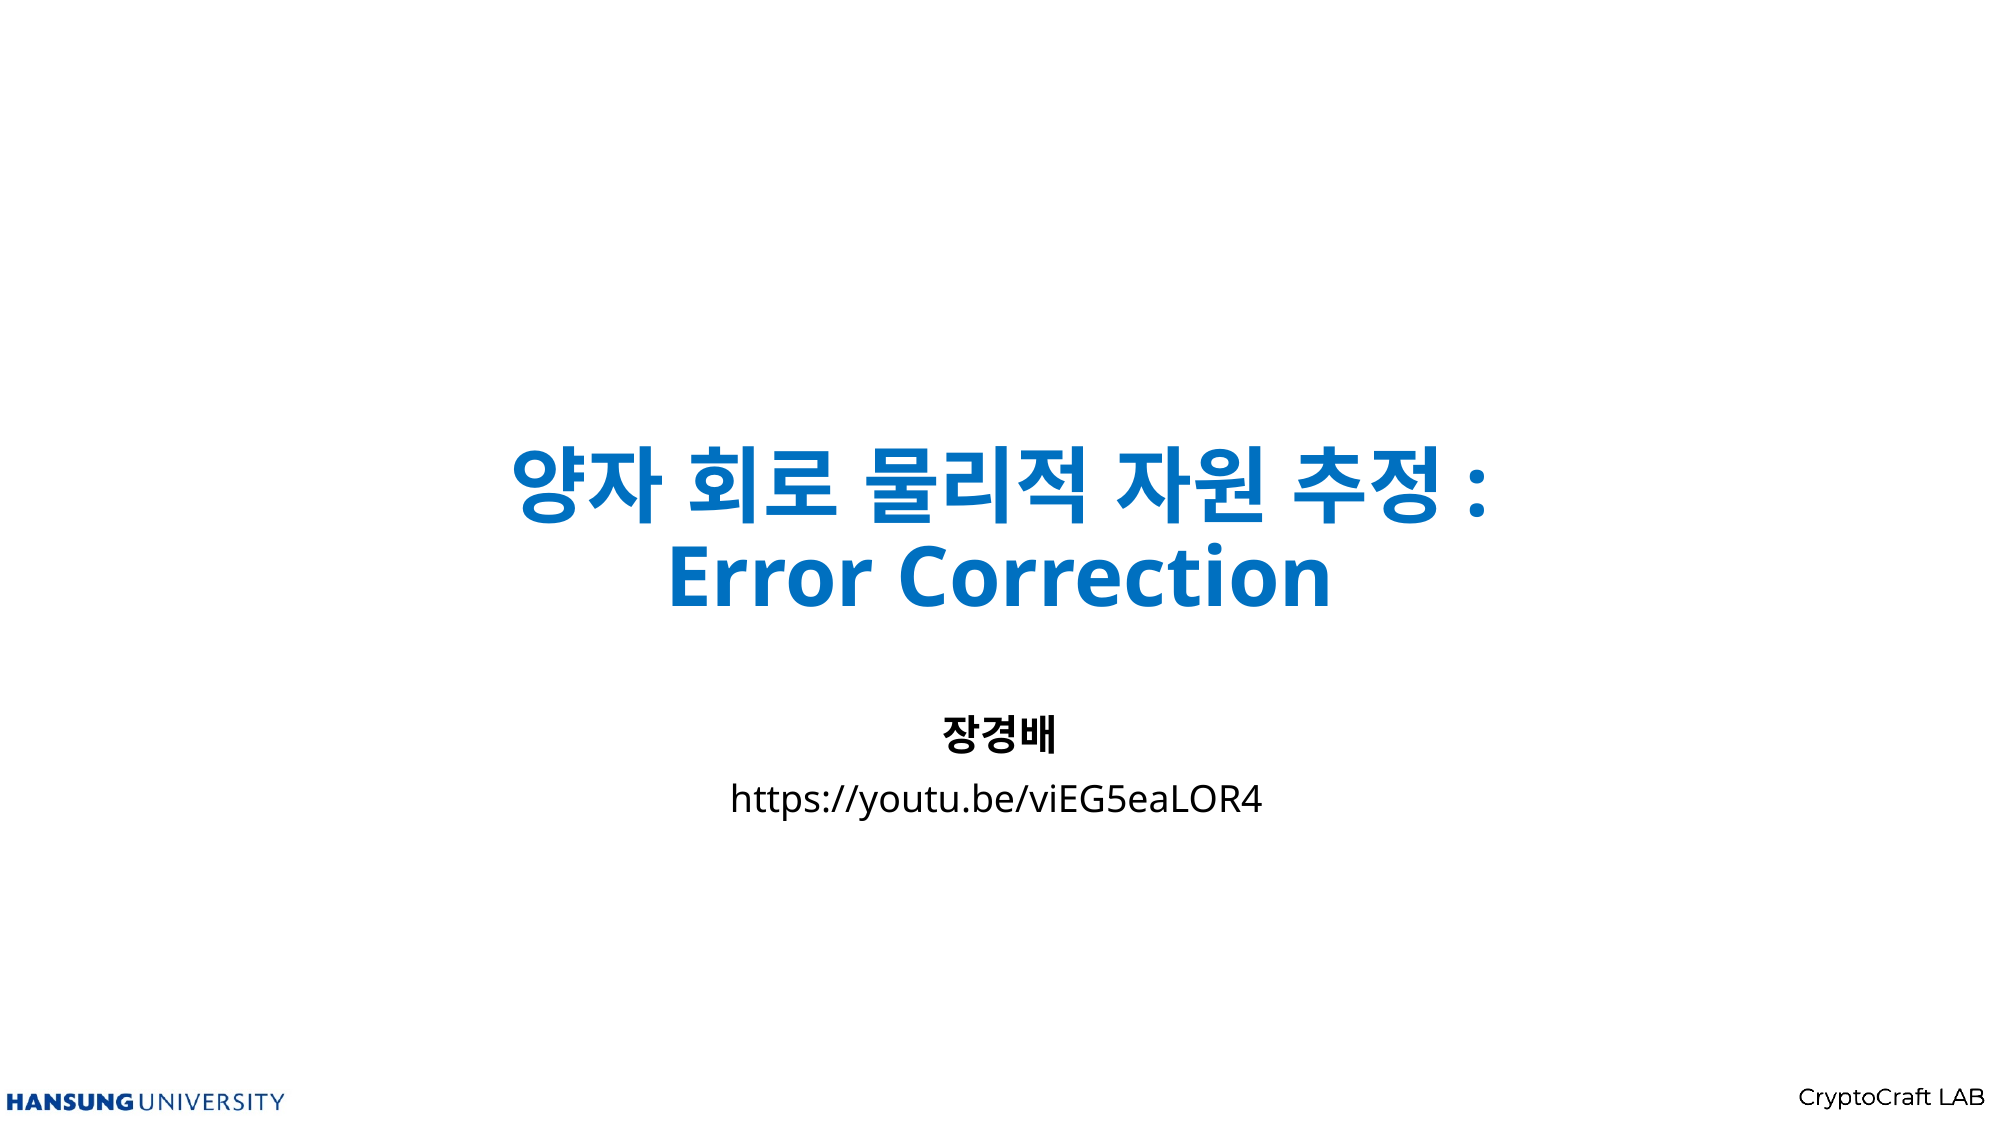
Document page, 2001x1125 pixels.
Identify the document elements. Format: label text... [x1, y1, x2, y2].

title 양자 회로 물리적 자원 추정: Error Correction 장경배 [0, 406, 2000, 799]
text_box https://youtu.be/viEG5eaLOR4 [715, 767, 1716, 828]
picture [0, 1089, 296, 1122]
picture [1784, 1080, 2000, 1125]
